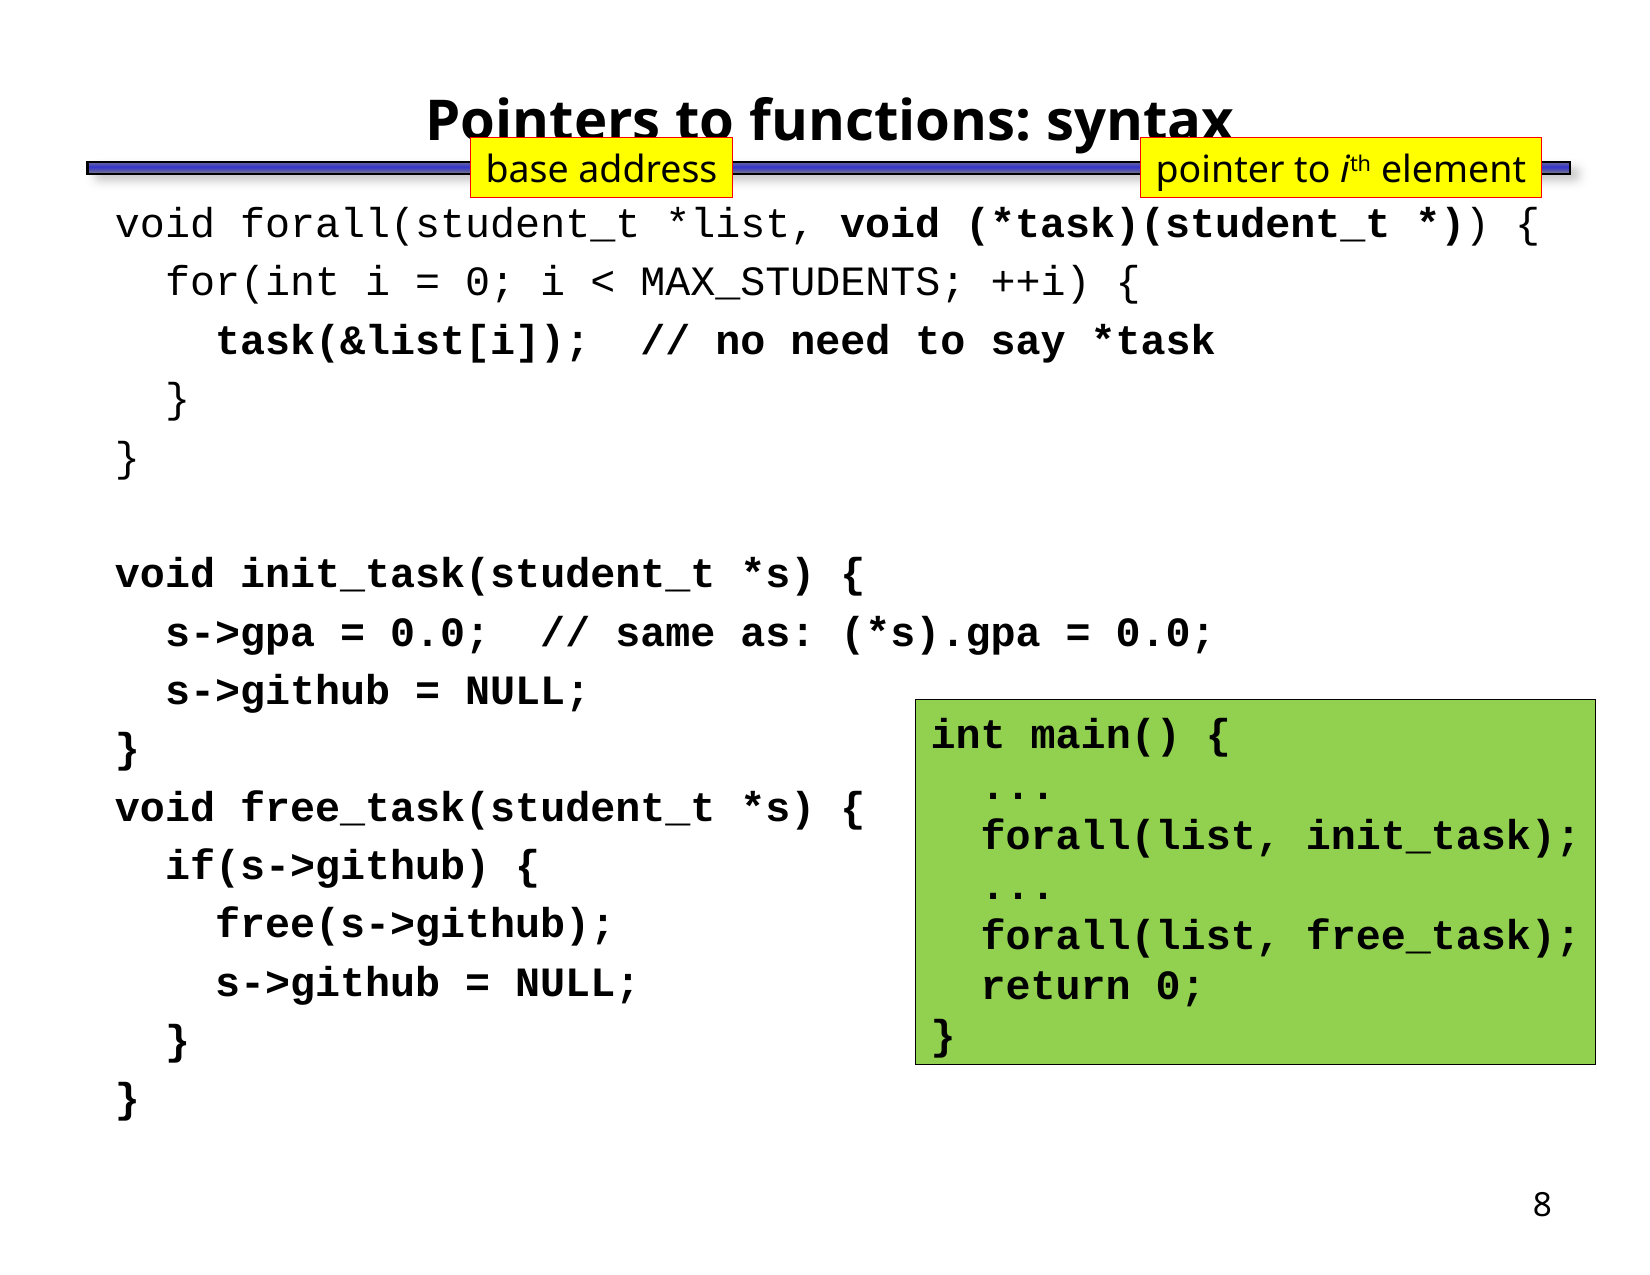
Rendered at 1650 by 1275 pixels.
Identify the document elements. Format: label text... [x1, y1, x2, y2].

text_box pointer to ith element [1140, 137, 1542, 198]
title Pointers to functions: syntax [87, 75, 1573, 161]
text_box base address [470, 137, 733, 198]
slide_number 8 [1224, 1174, 1569, 1261]
text_box int main() { ... forall(list, init_task); ... forall(list, free_task); return 0; } [915, 699, 1596, 1065]
list void forall(student_t *list, void (*task)(student_t *)) { for(int i = 0; i < MAX_STUDENTS; ++i) { task(&list[i]); // no need to say *task } } void init_task(student_t *s) { s->gpa = 0.0; // same as: (*s).gpa = 0.0; s->github = NULL; } void free_task(student_t *s) { if(s->github) { free(s->github); s->github = NULL; } } [87, 187, 1568, 1163]
